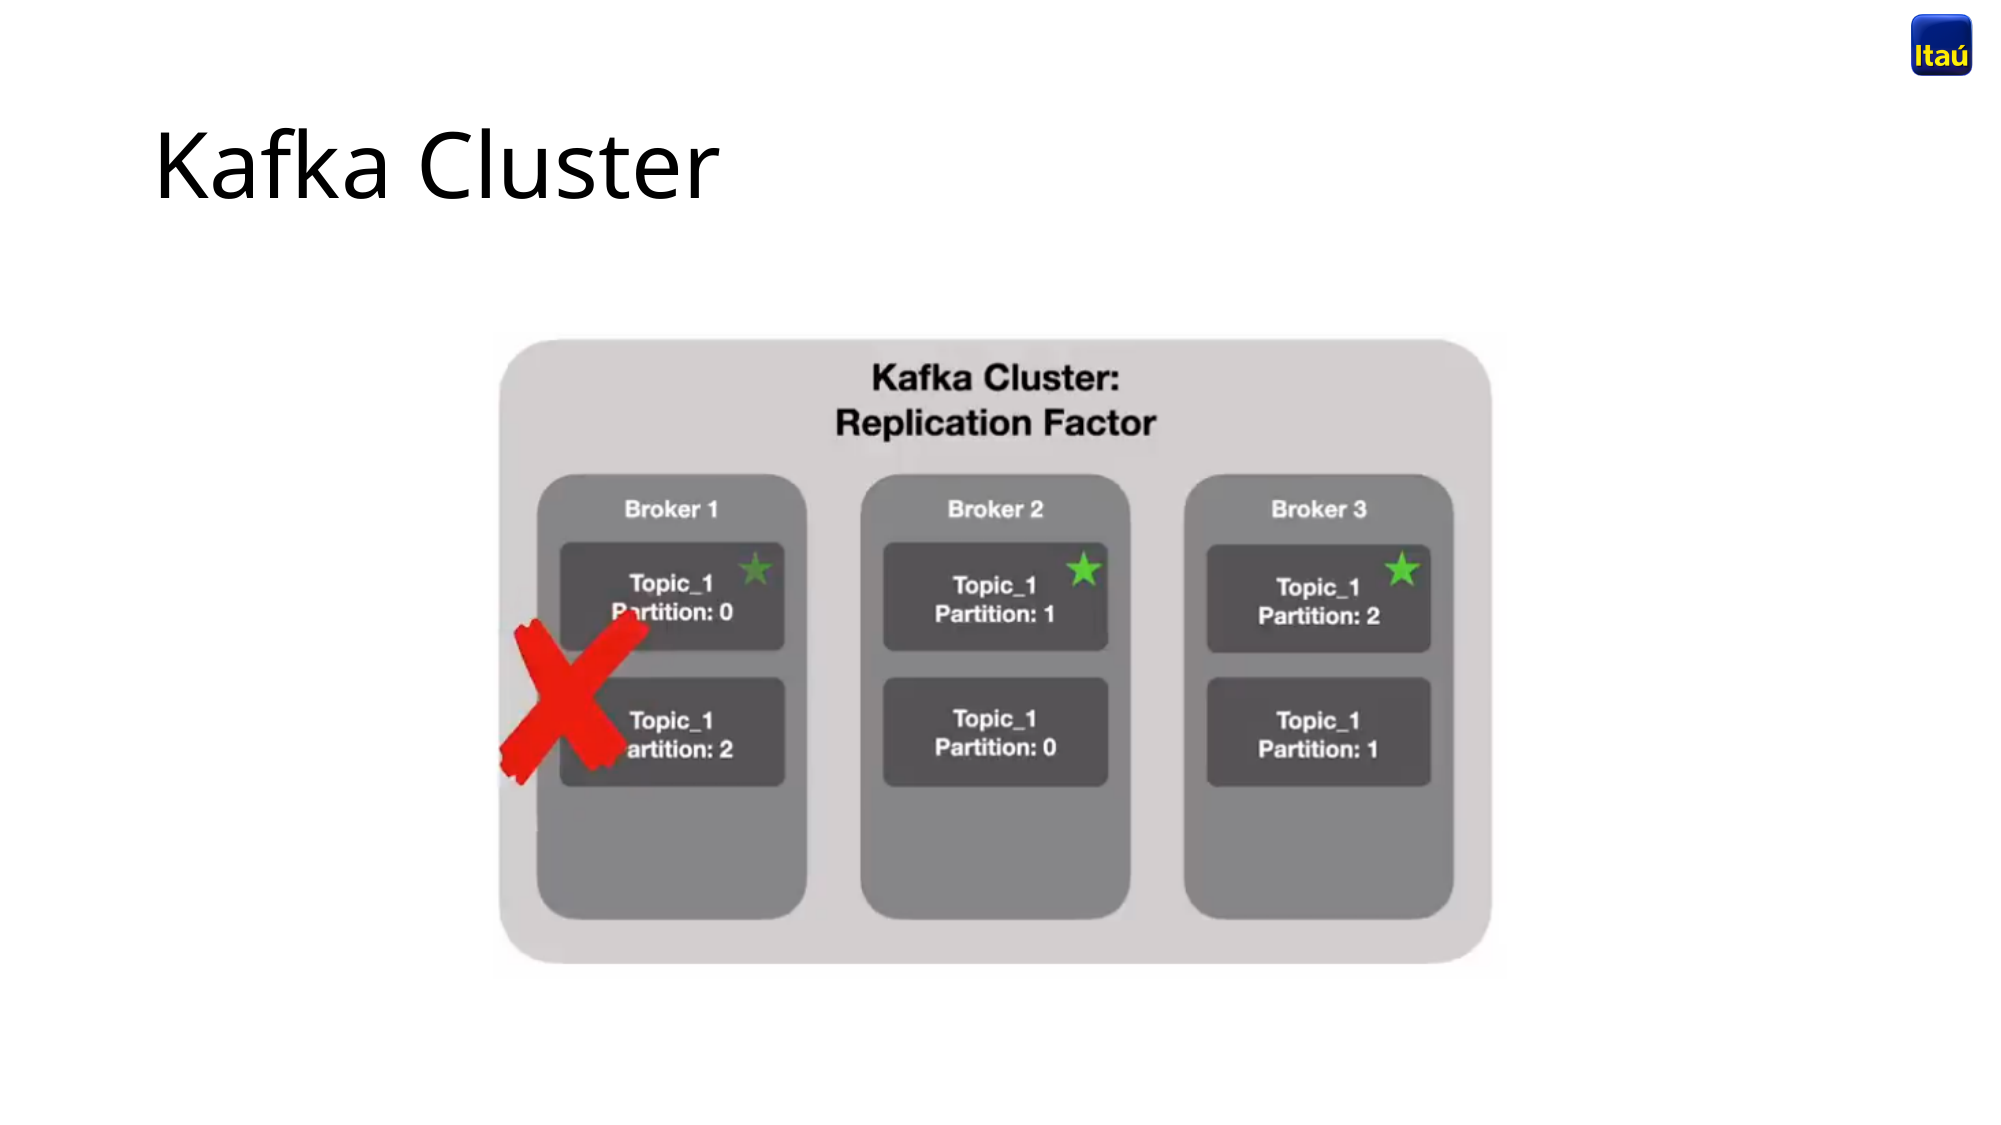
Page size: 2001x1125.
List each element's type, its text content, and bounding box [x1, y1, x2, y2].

picture [493, 332, 1507, 979]
picture [1911, 14, 1973, 76]
title Kafka Cluster [137, 59, 1863, 278]
